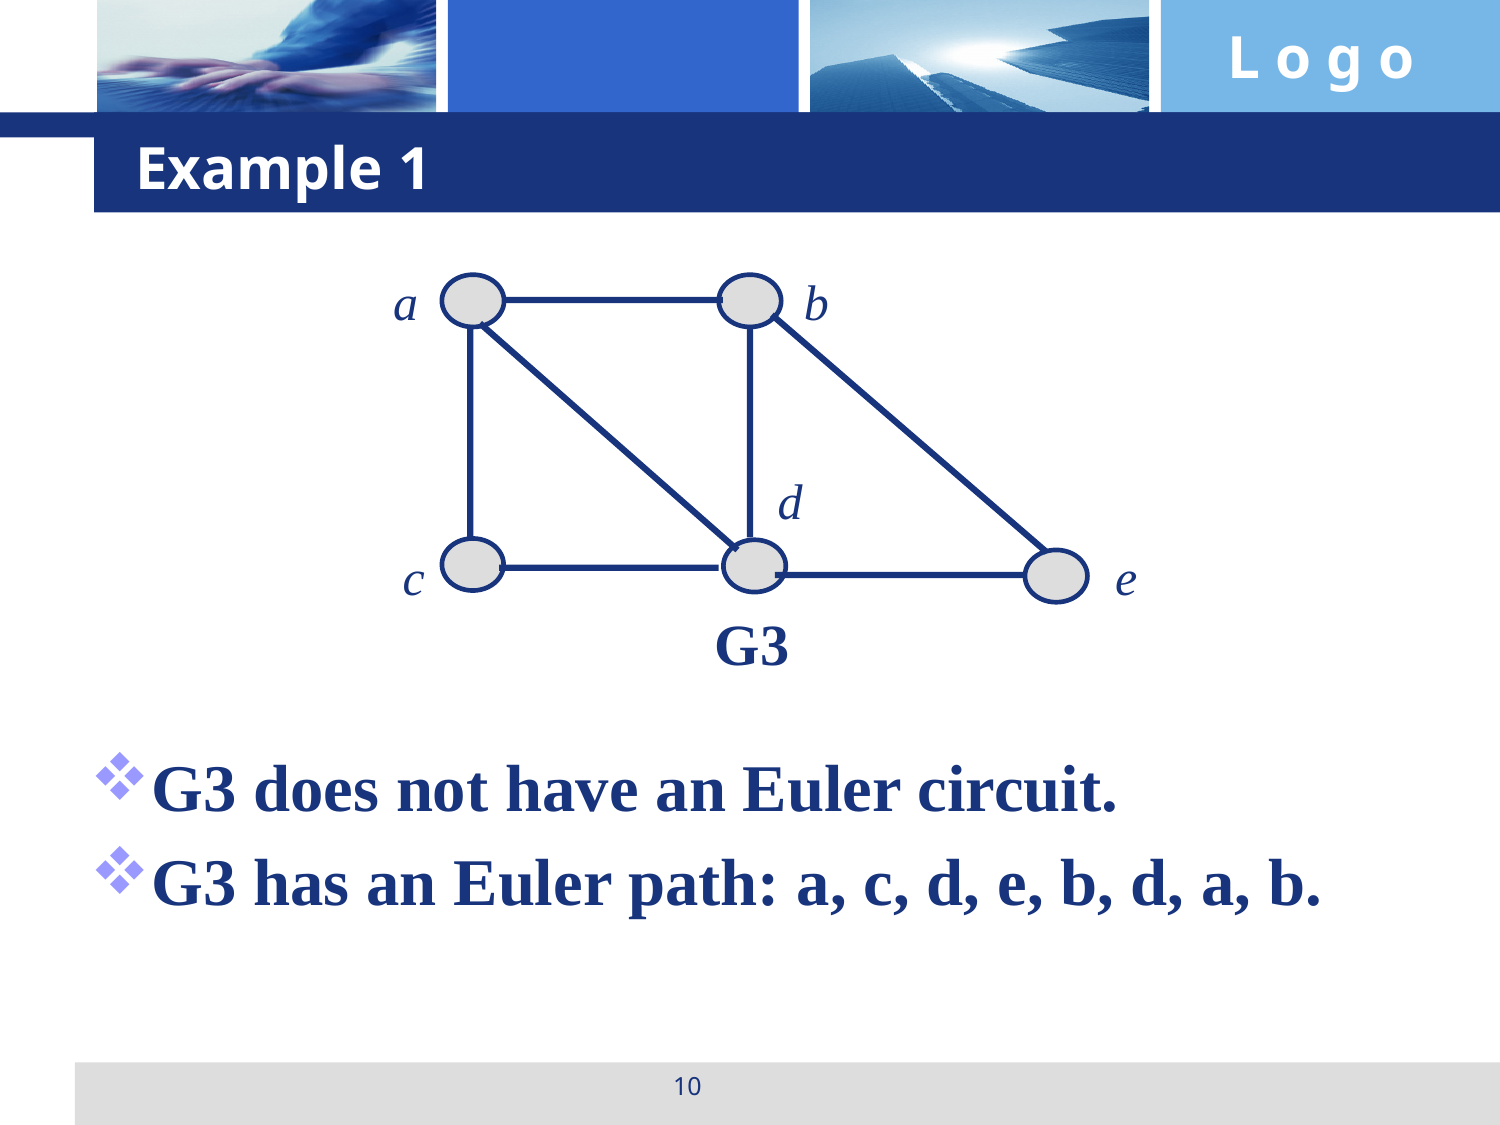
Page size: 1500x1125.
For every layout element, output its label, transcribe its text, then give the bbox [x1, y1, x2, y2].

picture [97, 0, 437, 112]
list G3 does not have an Euler circuit. G3 has an Euler path: a, c, d, e, b, d, a, b. [75, 737, 1425, 1034]
slide_number 10 [512, 1062, 863, 1116]
title Example 1 [120, 120, 1400, 213]
picture [810, 0, 1150, 112]
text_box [374, 262, 1153, 686]
